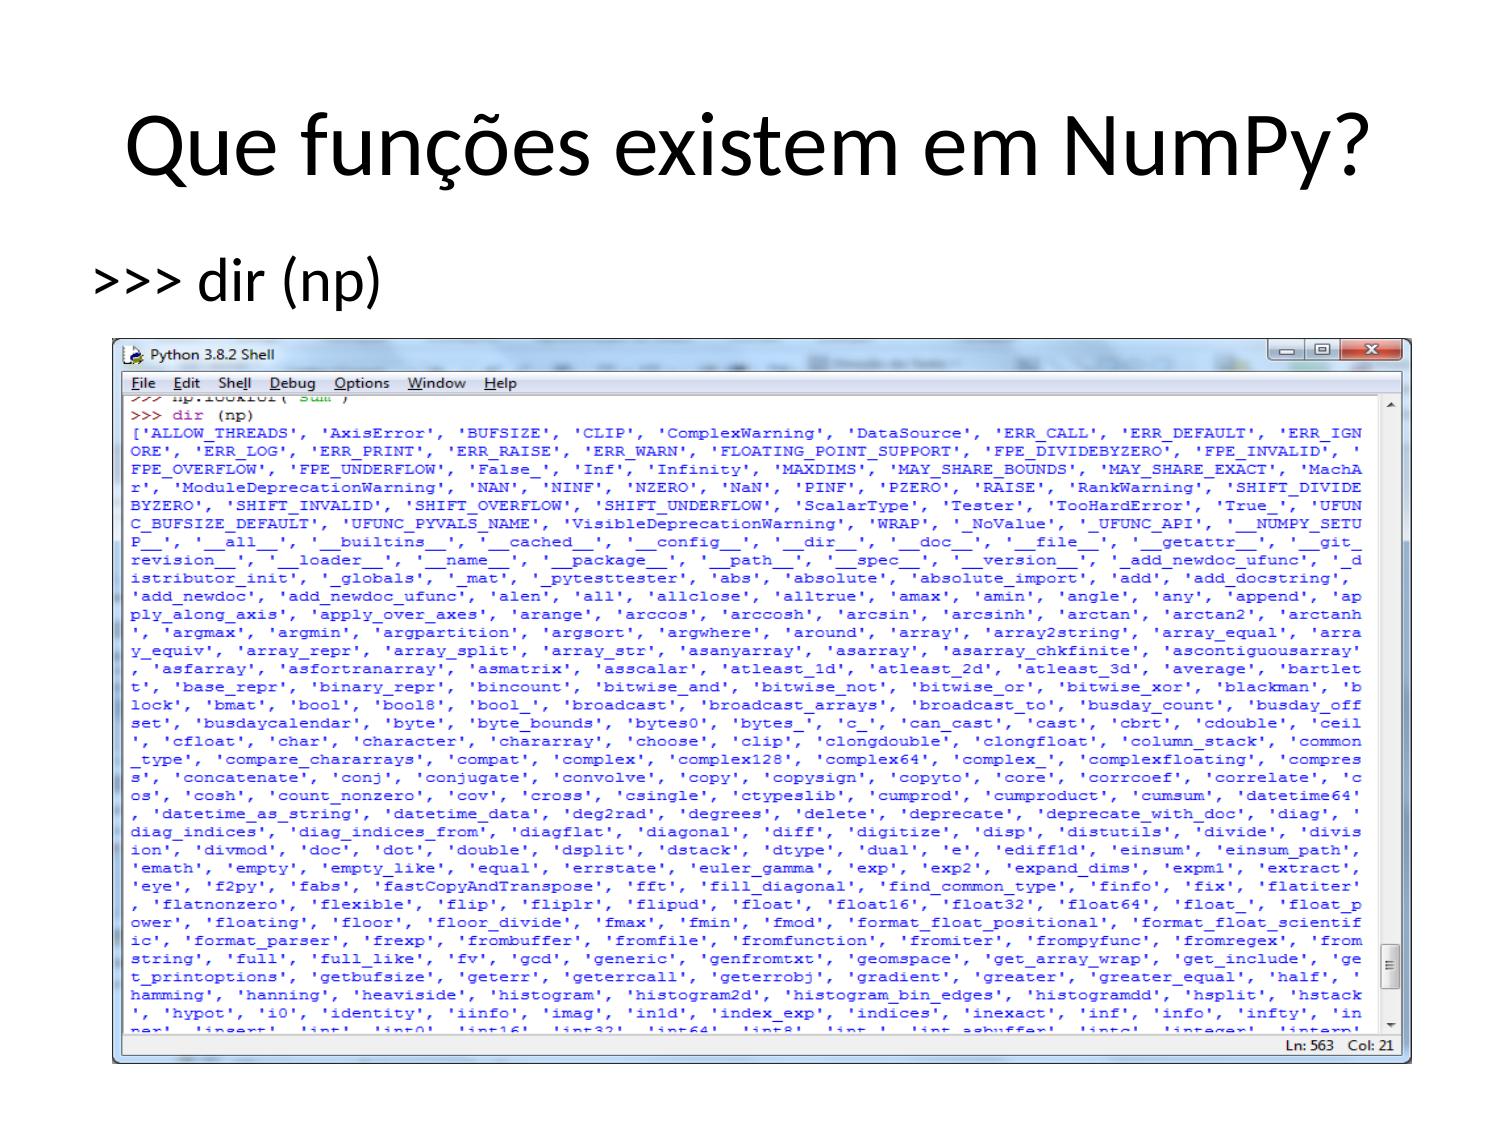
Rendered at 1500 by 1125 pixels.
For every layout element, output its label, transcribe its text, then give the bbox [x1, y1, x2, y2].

picture [111, 337, 1412, 1064]
title Que funções existem em NumPy? [75, 45, 1425, 231]
list >>> dir (np) [75, 231, 1425, 1083]
